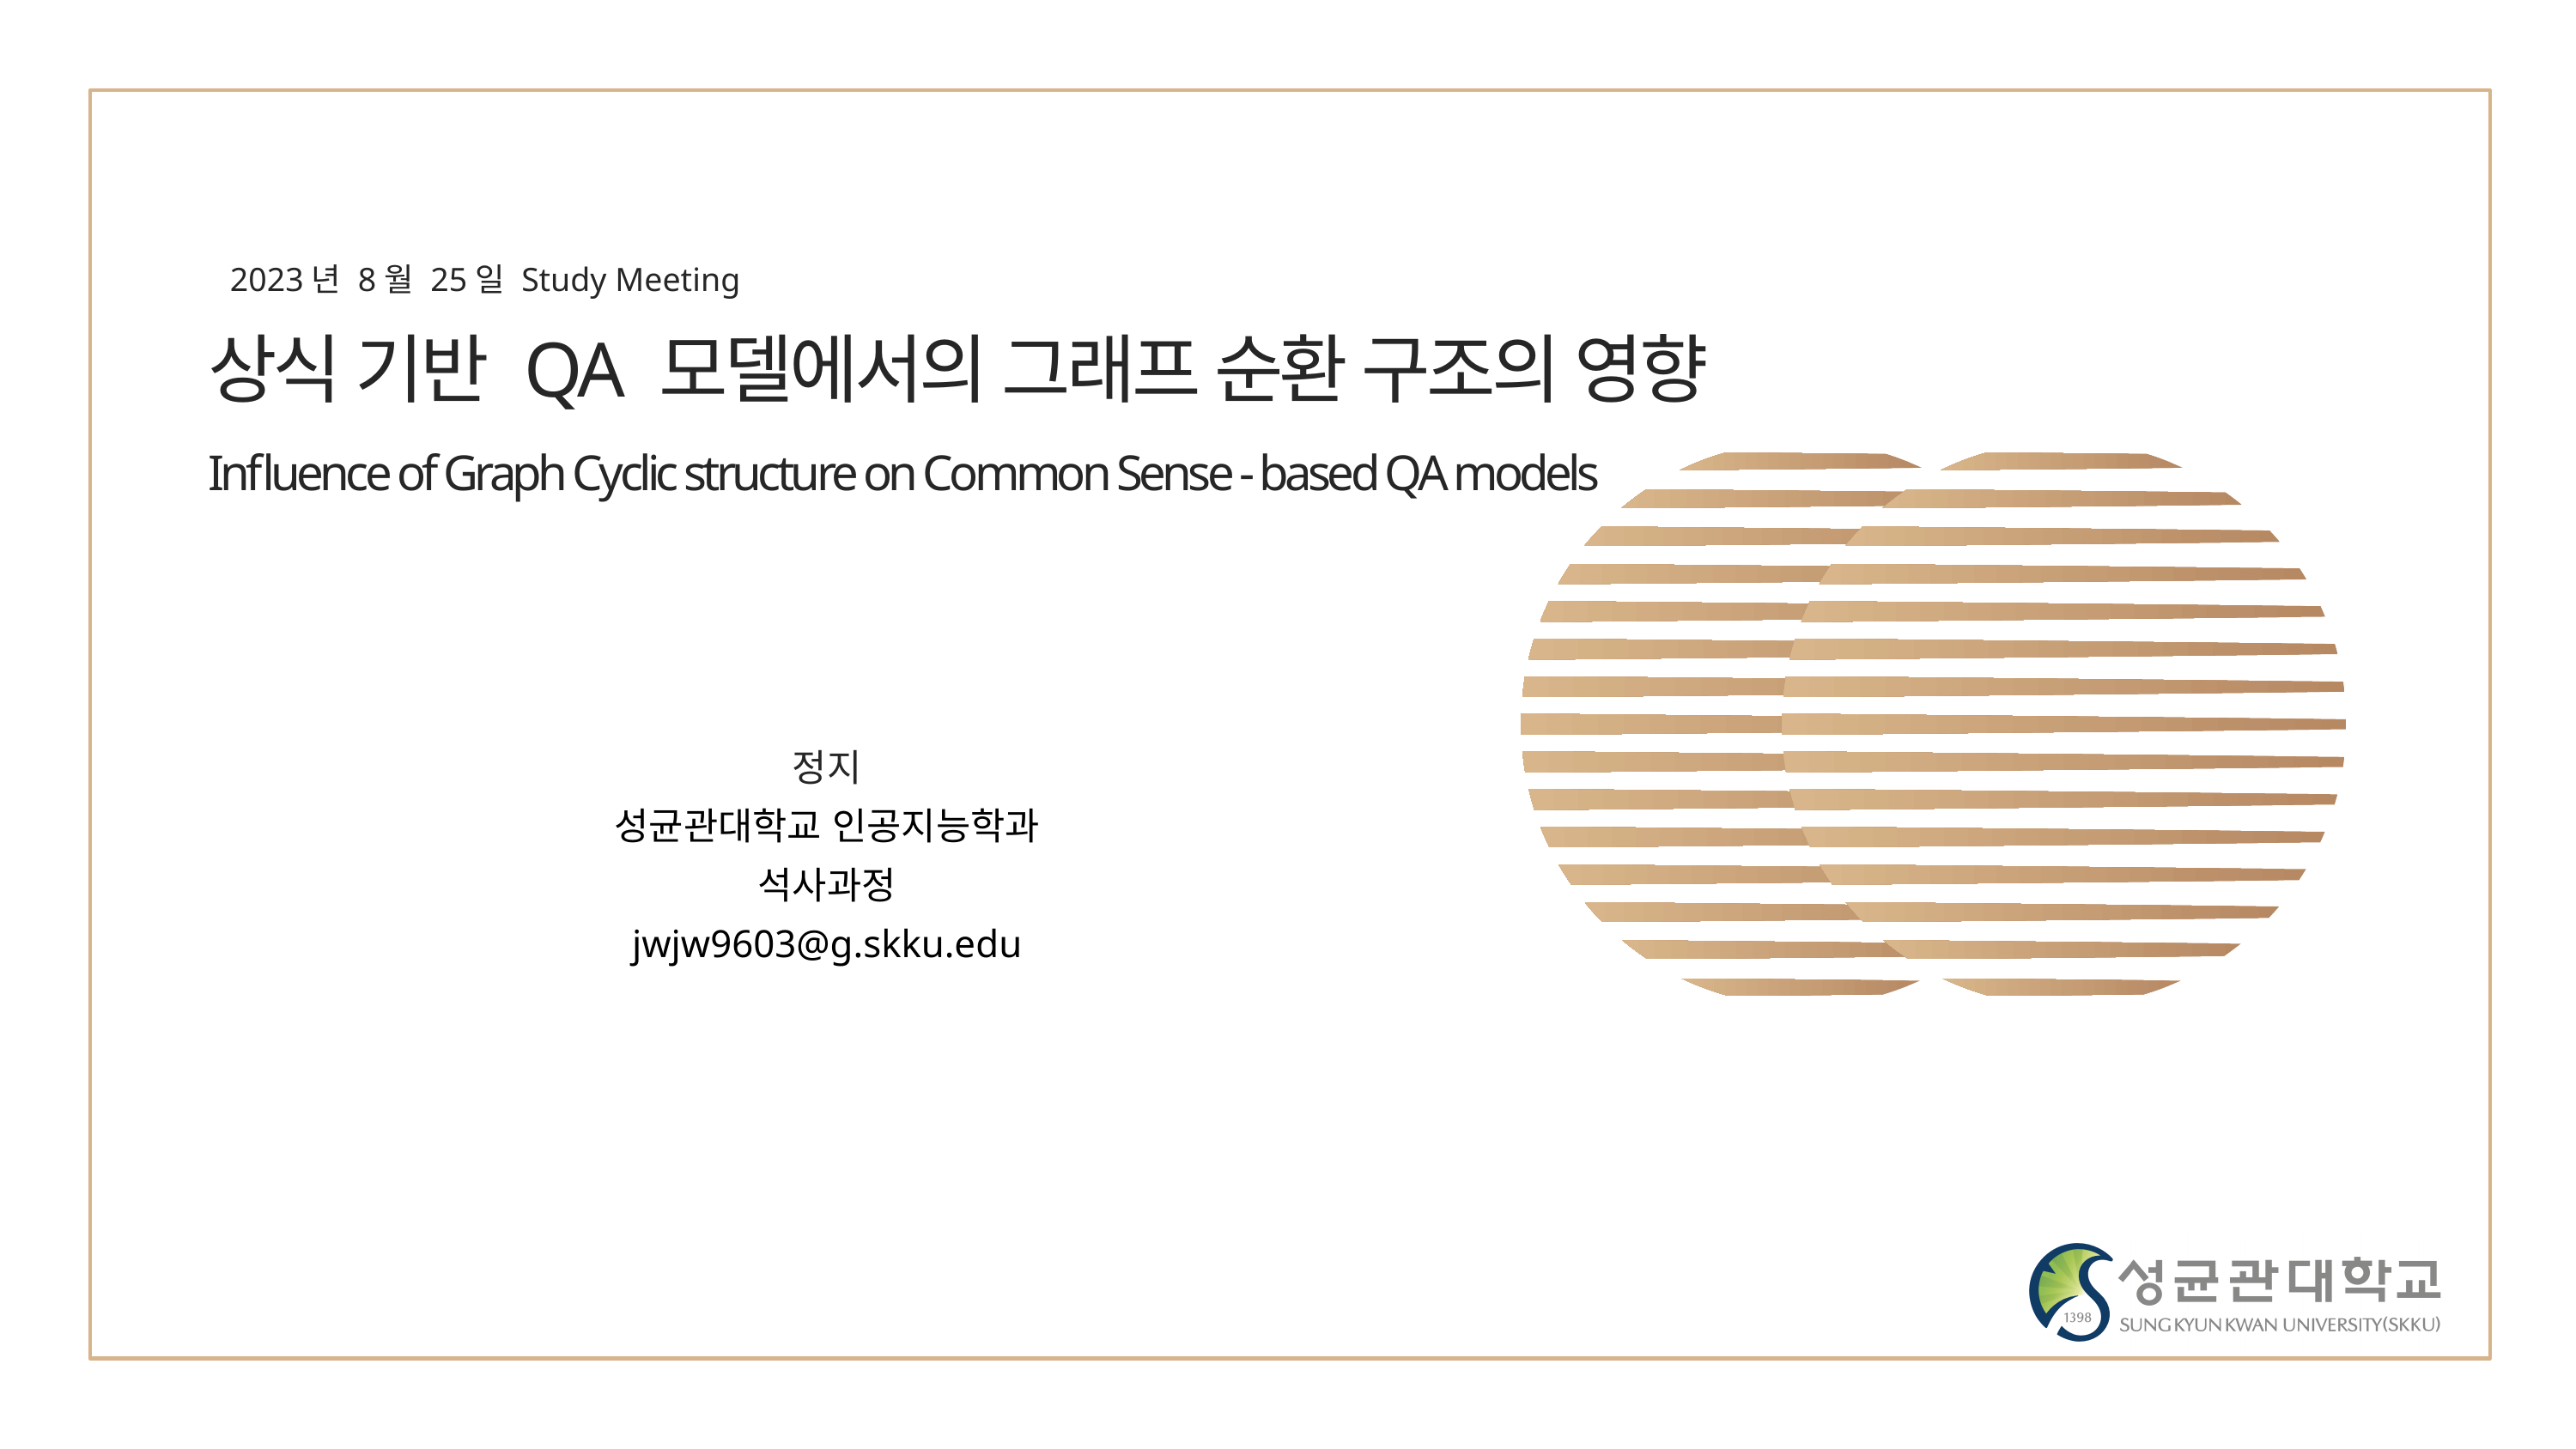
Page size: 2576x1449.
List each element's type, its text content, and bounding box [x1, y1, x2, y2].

text_box 상식 기반 QA 모델에서의 그래프 순환 구조의 영향 [195, 315, 2150, 419]
text_box 2023년 8월 25일 Study Meeting [217, 240, 1078, 304]
text_box Influence of Graph Cyclic structure on Common Sense - based QA models [195, 435, 1872, 506]
picture [2014, 1233, 2476, 1355]
